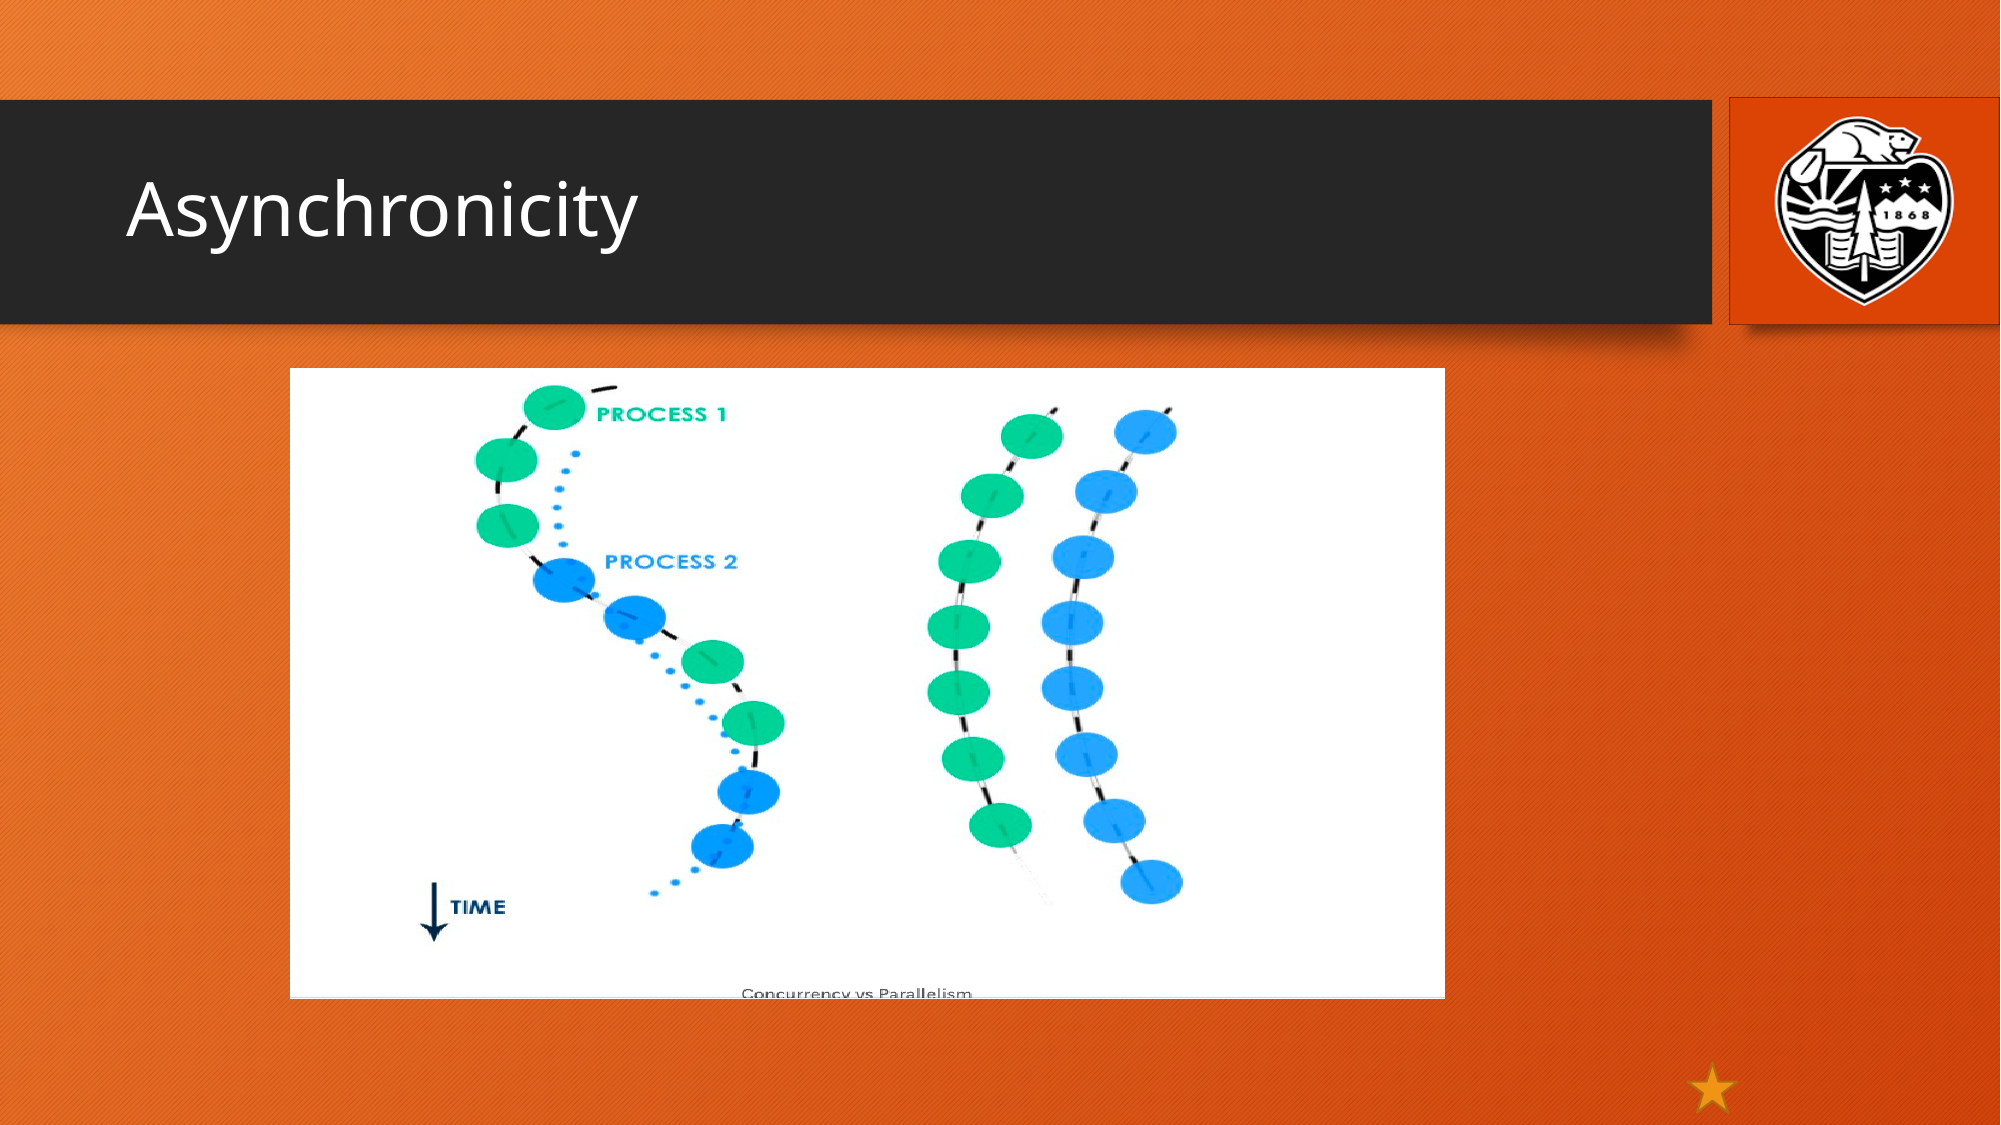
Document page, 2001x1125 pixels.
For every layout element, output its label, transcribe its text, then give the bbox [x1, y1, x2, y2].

title Asynchronicity [111, 123, 1689, 301]
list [290, 368, 1445, 999]
picture [0, 325, 1713, 376]
picture [1729, 97, 2000, 347]
text_box [1686, 1061, 1739, 1114]
